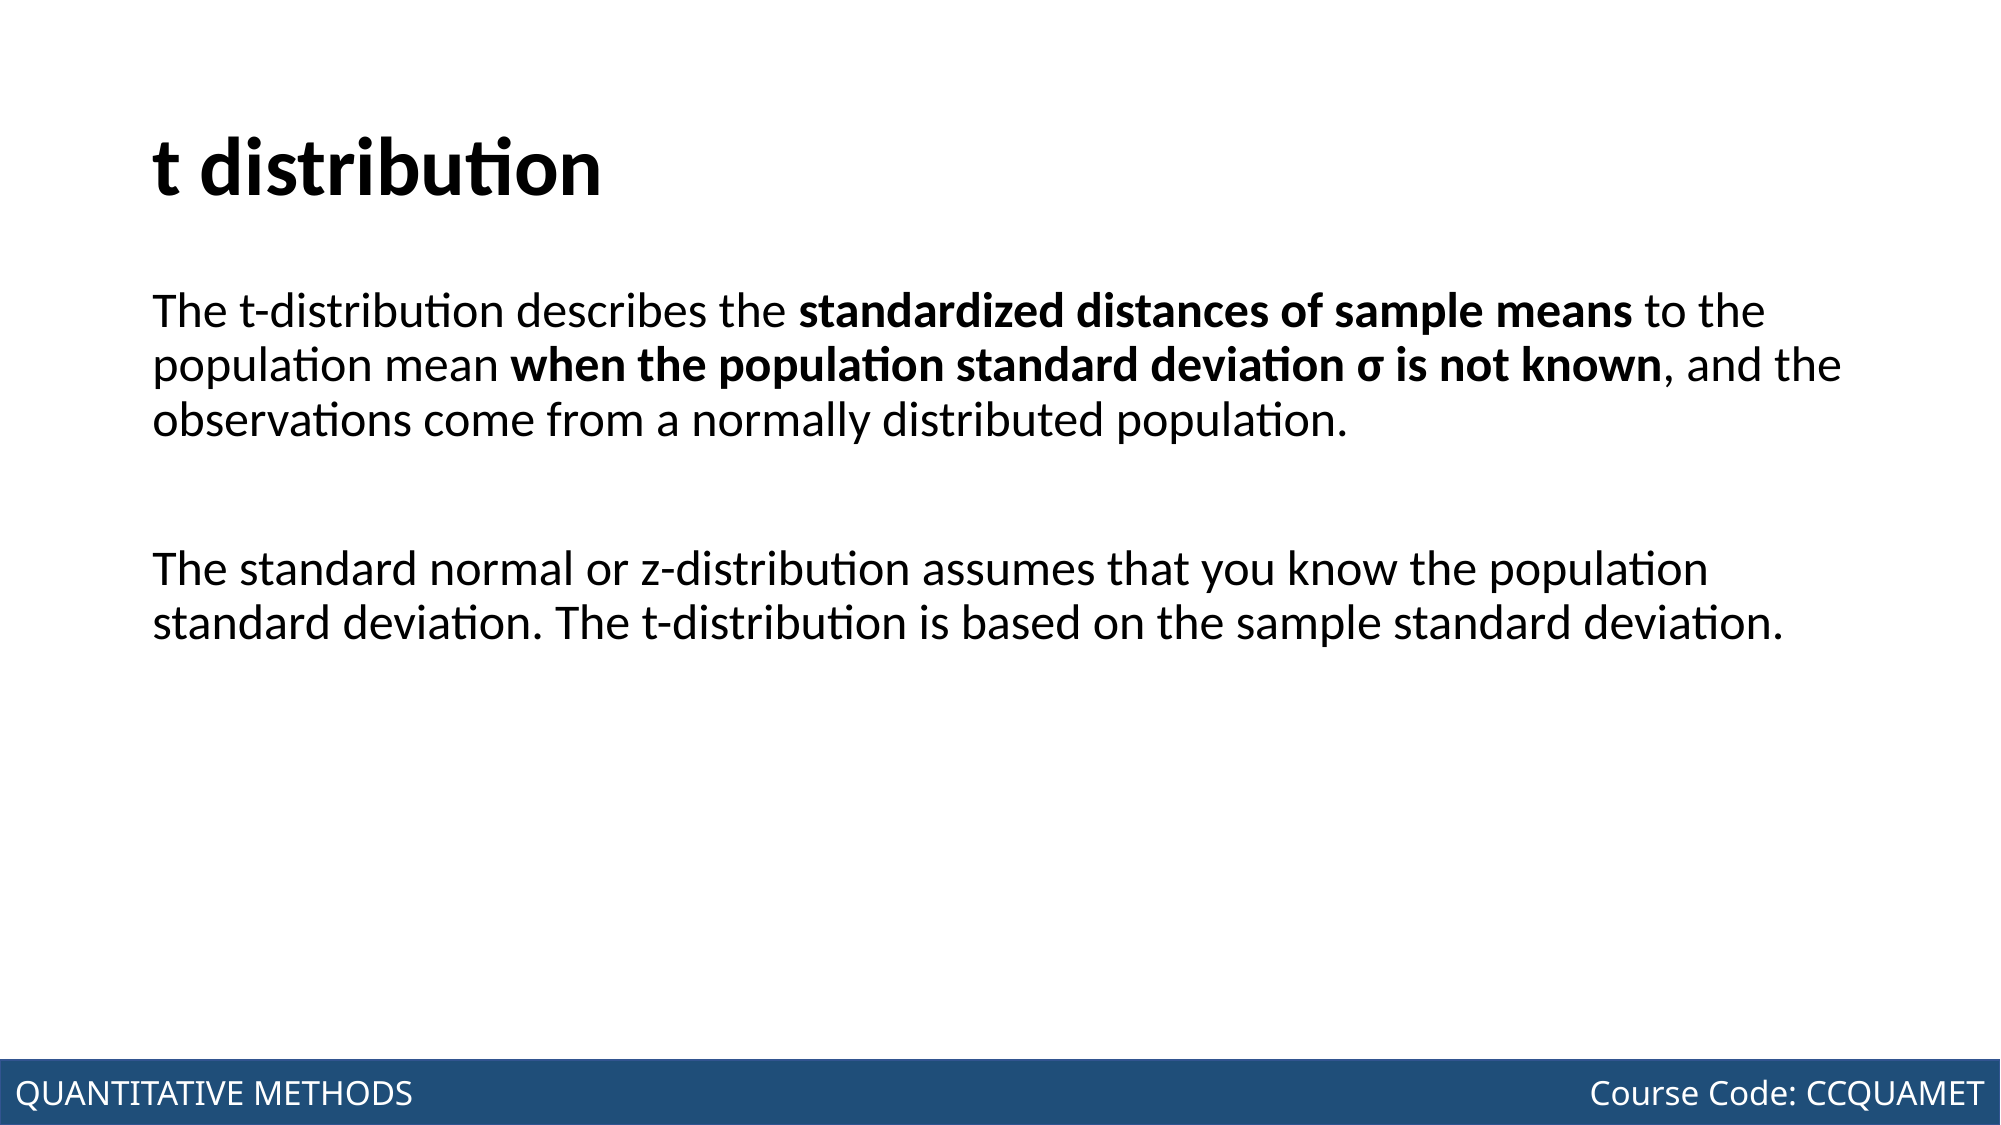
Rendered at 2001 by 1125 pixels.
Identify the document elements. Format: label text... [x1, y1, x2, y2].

list The t-distribution describes the standardized distances of sample means to the population mean when the population standard deviation σ is not known, and the observations come from a normally distributed population. The standard normal or z-distribution assumes that you know the population standard deviation. The t-distribution is based on the sample standard deviation. [137, 278, 1863, 1014]
text_box Course Code: CCQUAMET [1516, 1064, 2000, 1120]
text_box [0, 1059, 2000, 1125]
text_box QUANTITATIVE METHODS [0, 1064, 595, 1120]
title t distribution [137, 59, 1863, 278]
